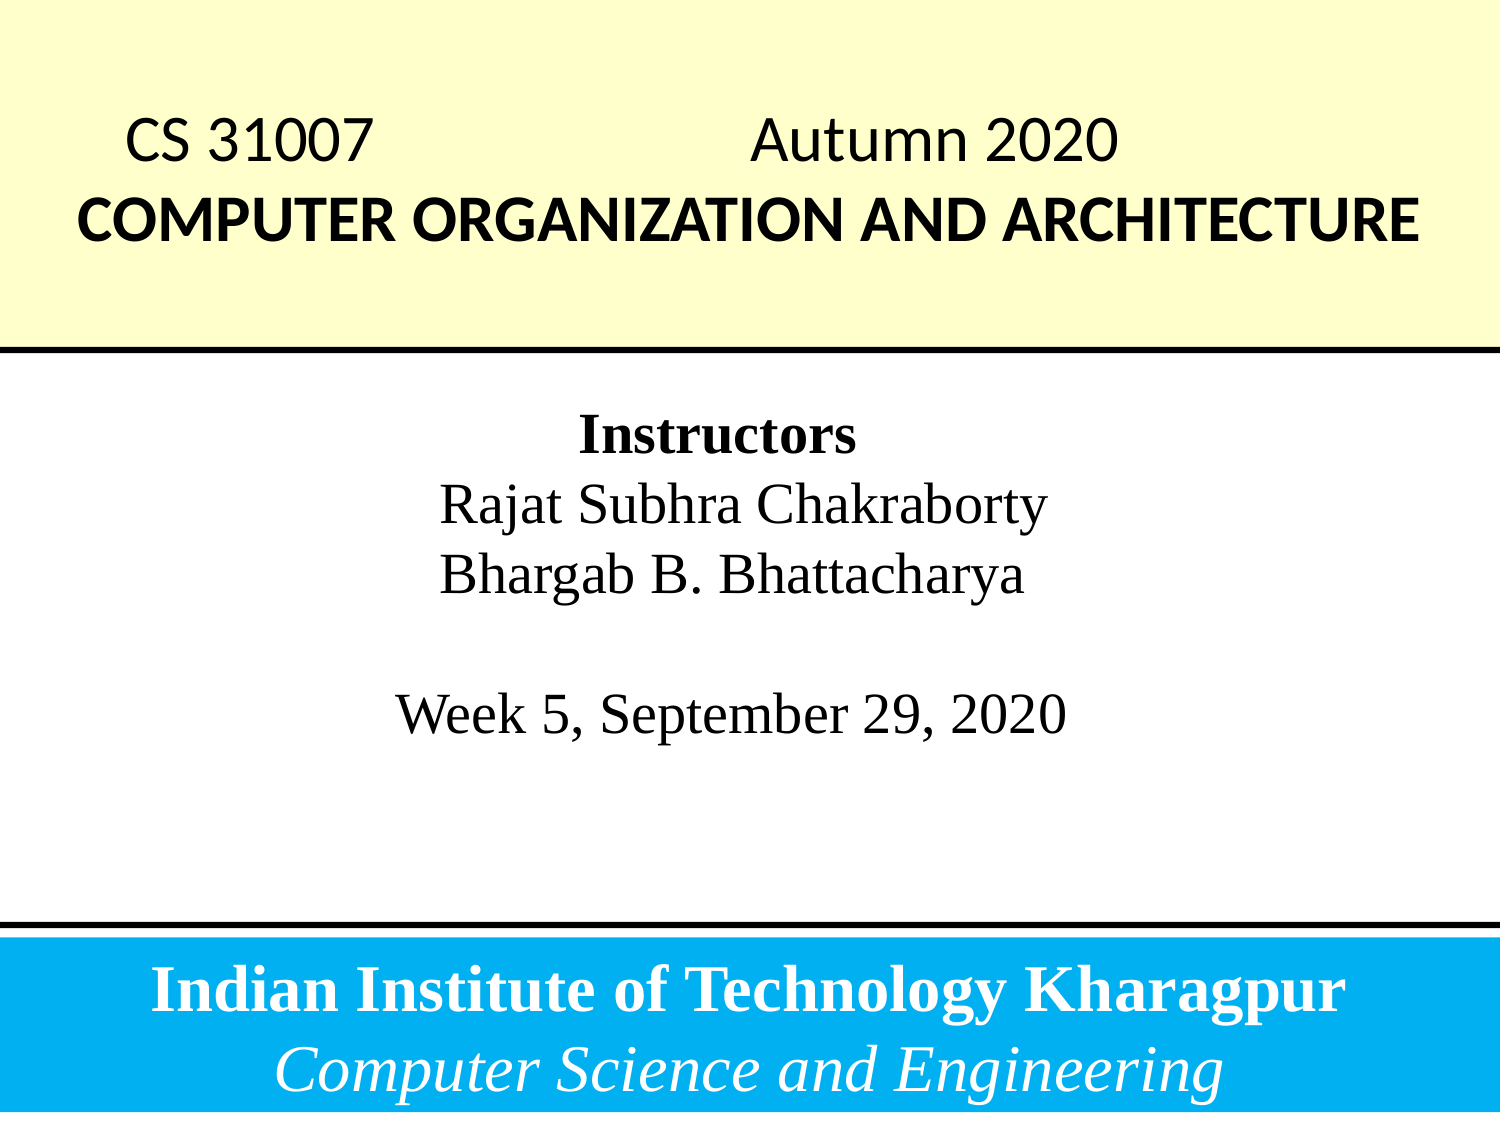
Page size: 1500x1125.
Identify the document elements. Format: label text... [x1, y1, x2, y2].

text_box Instructors Rajat Subhra Chakraborty Bhargab B. Bhattacharya Week 5, September 29, 2020 [0, 387, 1475, 753]
text_box Indian Institute of Technology Kharagpur Computer Science and Engineering [0, 937, 1500, 1113]
title CS 31007 Autumn 2020 COMPUTER ORGANIZATION AND ARCHITECTURE [0, 0, 1500, 351]
